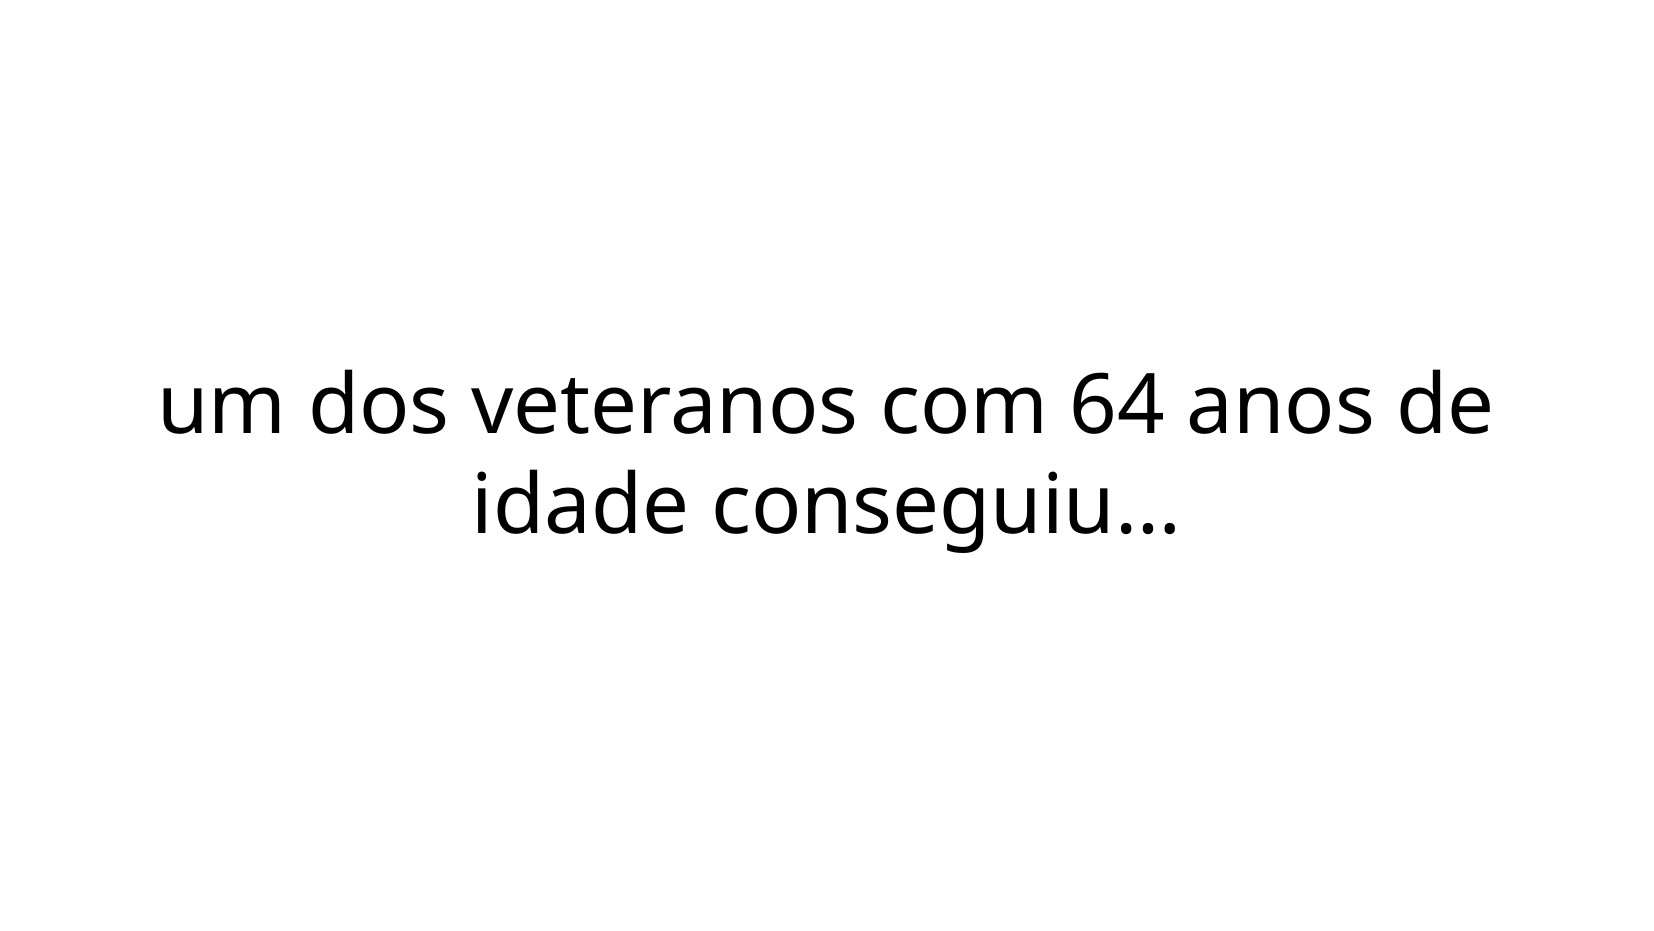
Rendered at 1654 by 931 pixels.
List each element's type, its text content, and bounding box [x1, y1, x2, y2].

text_box um dos veteranos com 64 anos de idade conseguiu… [46, 342, 1607, 558]
